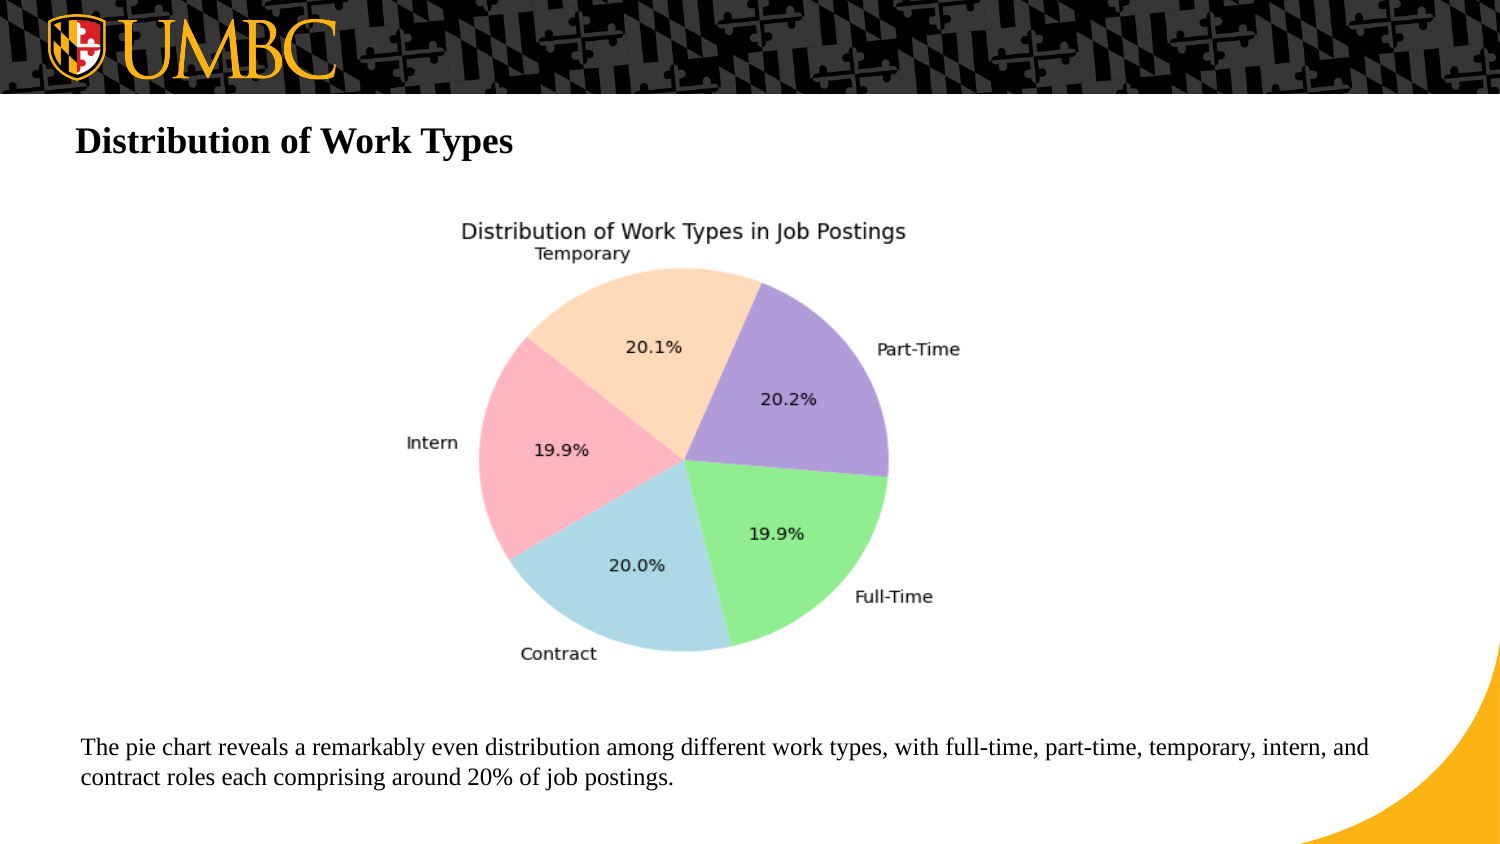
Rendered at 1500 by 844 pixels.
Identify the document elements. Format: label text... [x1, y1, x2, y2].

picture [172, 209, 1197, 683]
picture [1299, 639, 1500, 844]
text_box The pie chart reveals a remarkably even distribution among different work types, with full-time, part-time, temporary, intern, and contract roles each comprising around 20% of job postings. [65, 722, 1392, 798]
text_box Distribution of Work Types [60, 108, 529, 169]
picture [0, 0, 1500, 94]
